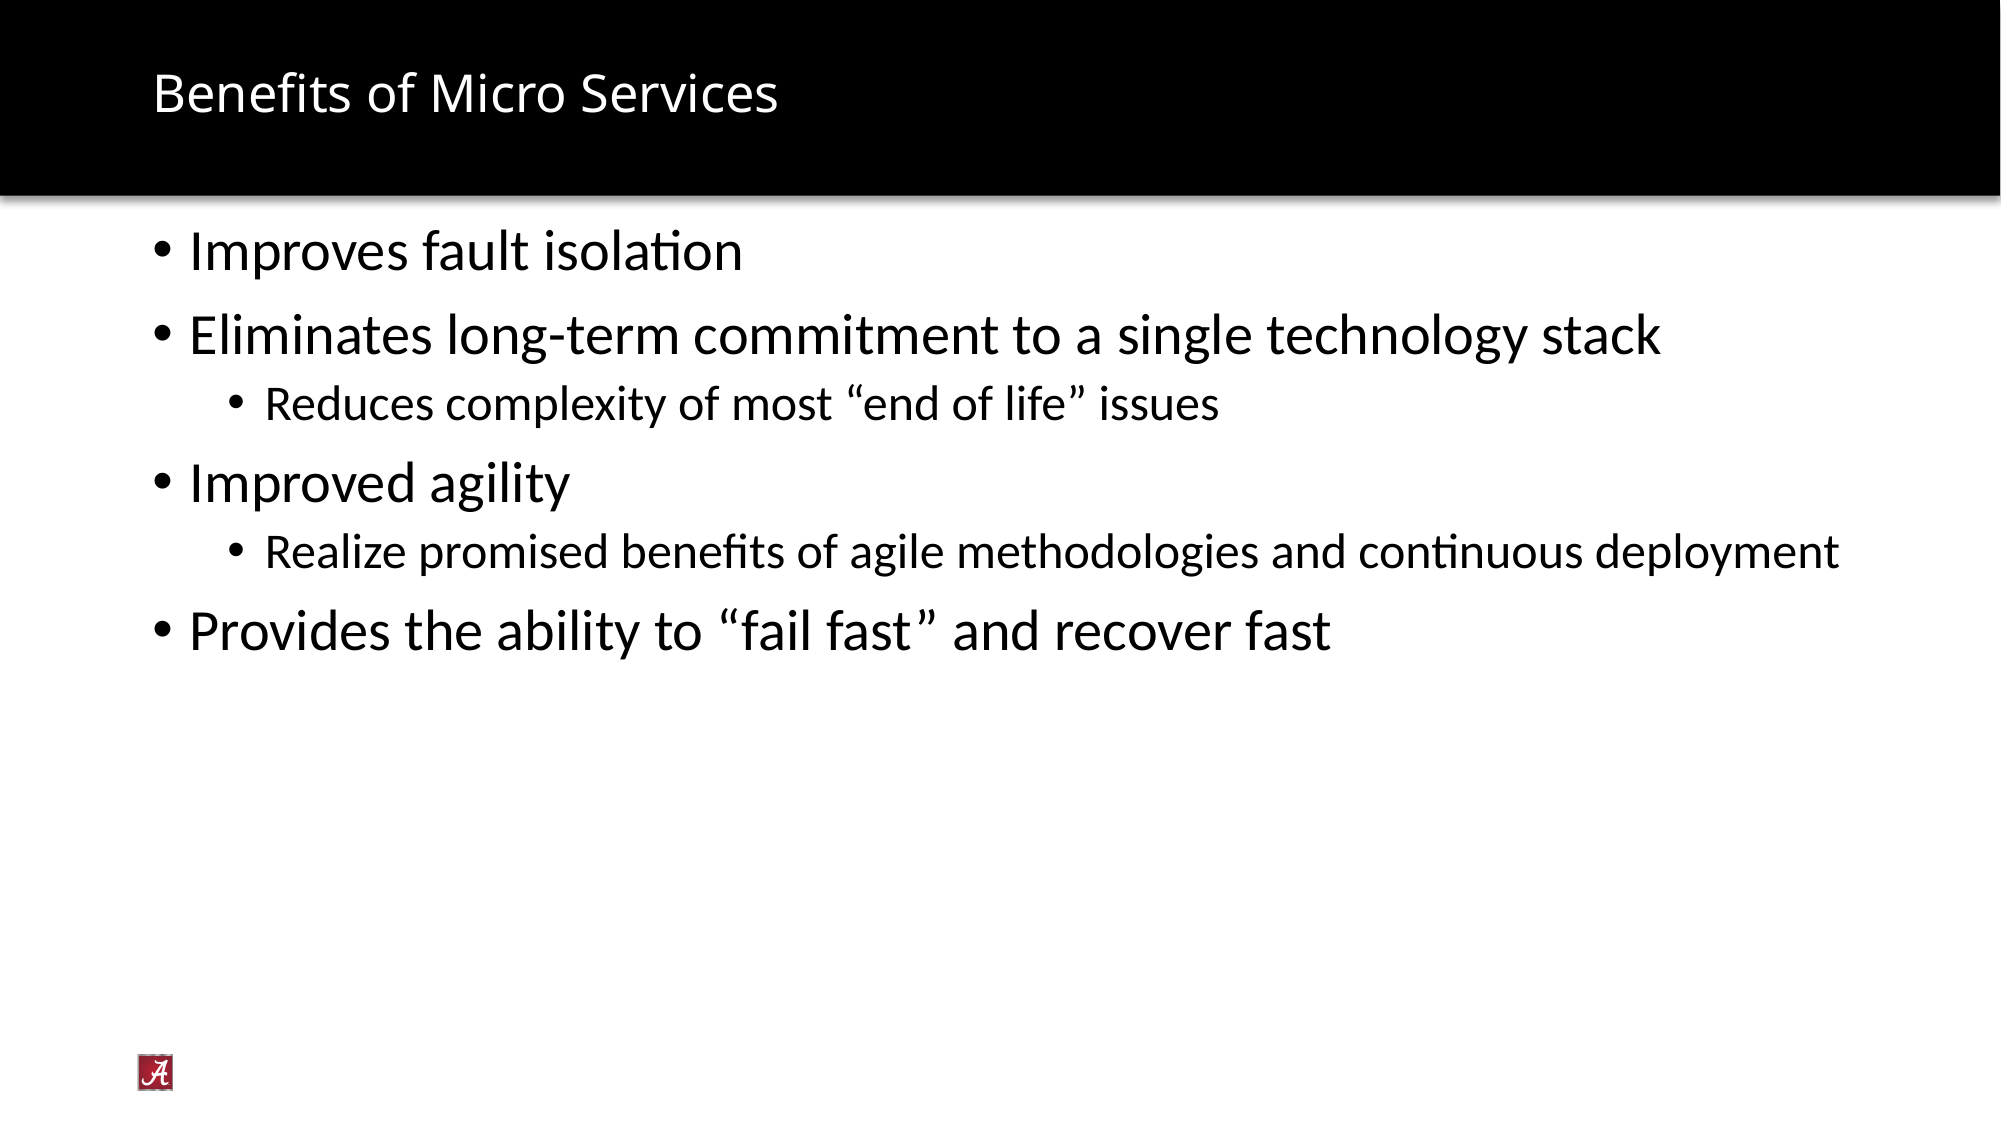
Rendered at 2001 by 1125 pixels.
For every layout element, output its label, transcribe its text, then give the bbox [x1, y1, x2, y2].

list Improves fault isolation Eliminates long-term commitment to a single technology stack Reduces complexity of most “end of life” issues Improved agility Realize promised benefits of agile methodologies and continuous deployment Provides the ability to “fail fast” and recover fast [137, 212, 1863, 1014]
title Benefits of Micro Services [137, 59, 1863, 196]
